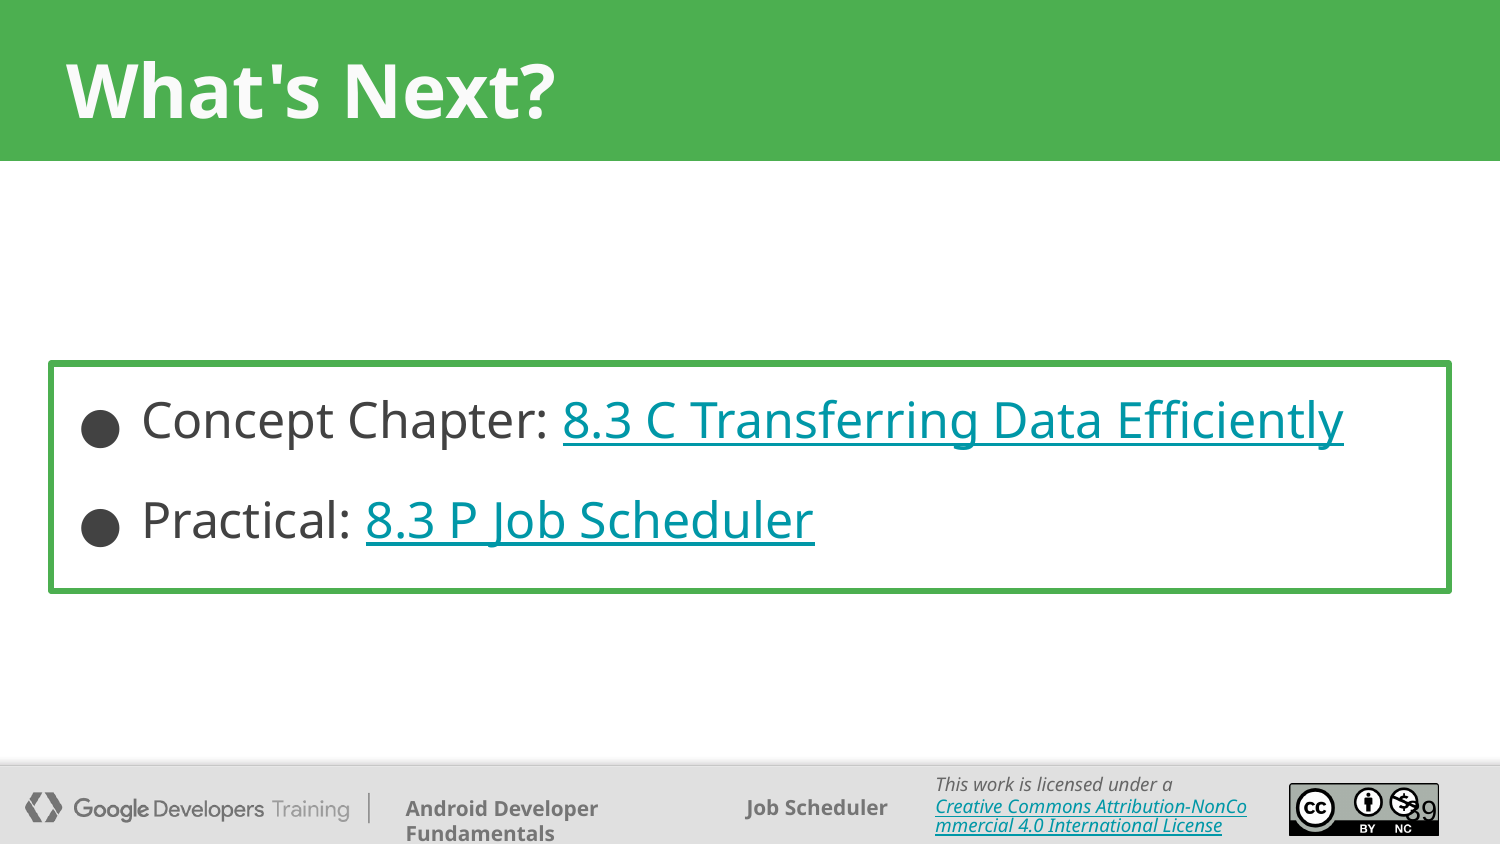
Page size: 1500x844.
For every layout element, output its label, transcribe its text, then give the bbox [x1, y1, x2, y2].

text_box Concept Chapter: 8.3 C Transferring Data Efficiently Practical: 8.3 P Job Scheduler [51, 363, 1449, 591]
title What's Next? [51, 28, 1449, 122]
picture [0, 161, 1500, 844]
slide_number ‹#› [1389, 777, 1480, 842]
